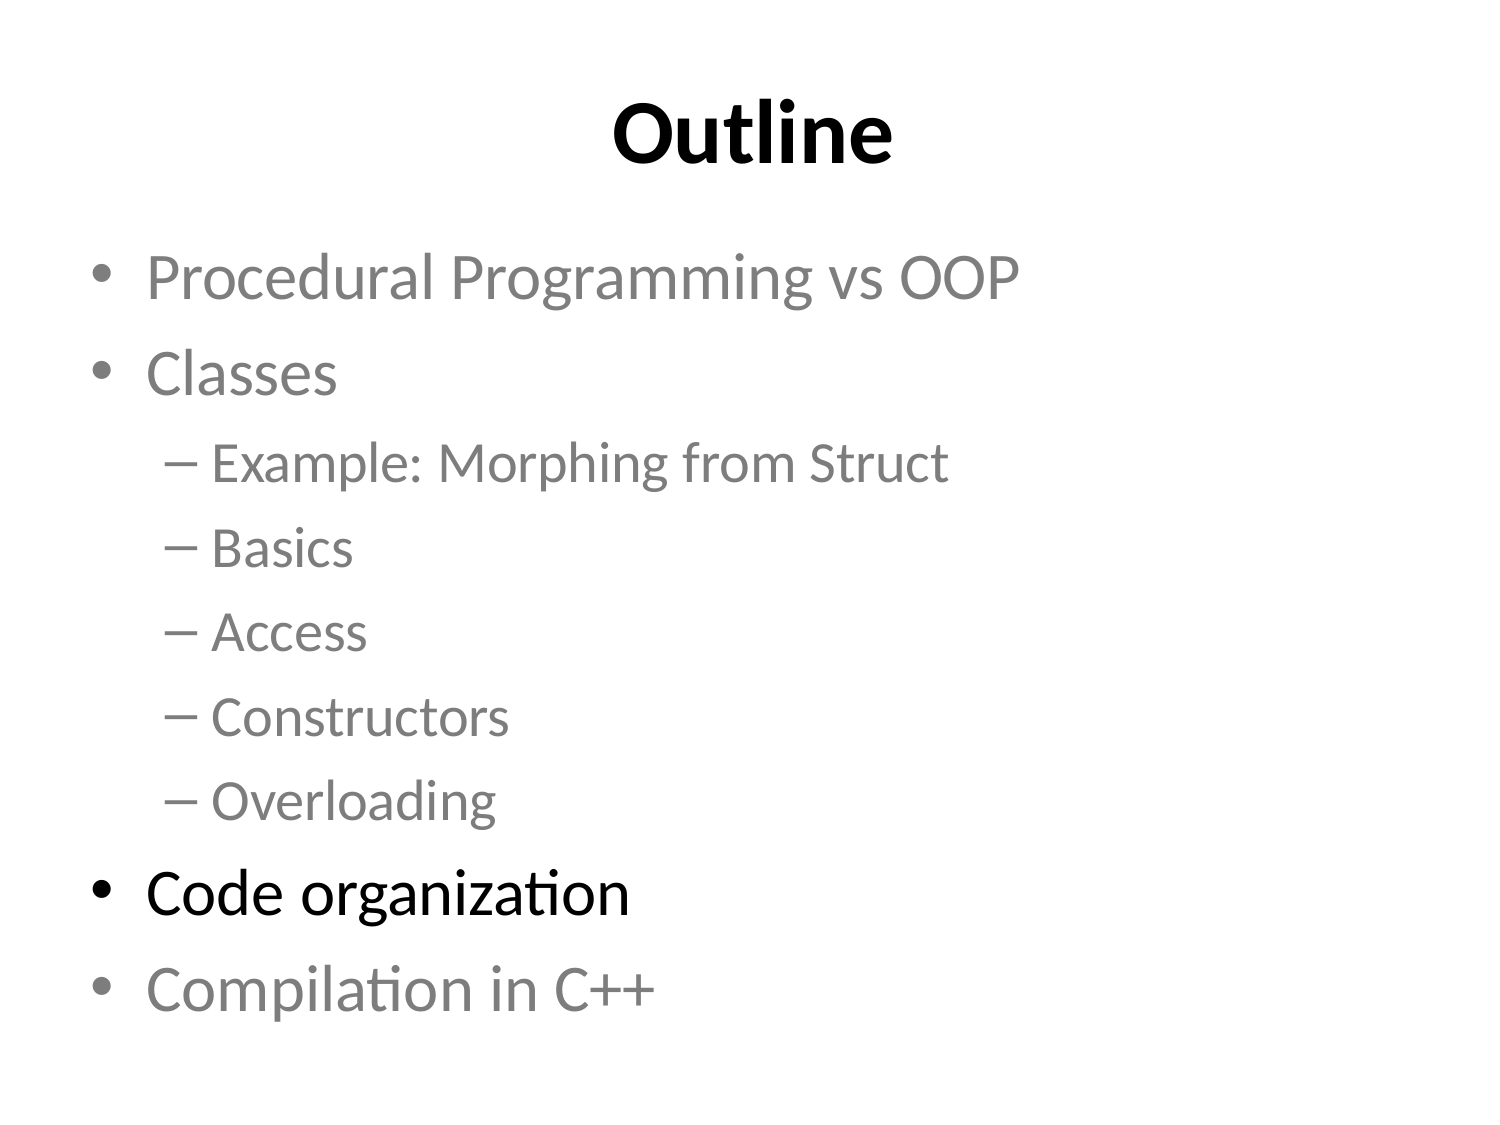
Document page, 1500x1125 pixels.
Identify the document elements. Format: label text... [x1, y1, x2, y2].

text_box Procedural Programming vs OOP Classes Example: Morphing from Struct Basics Access Constructors Overloading Code organization Compilation in C++ [87, 214, 1024, 1026]
title Outline [602, 69, 898, 214]
